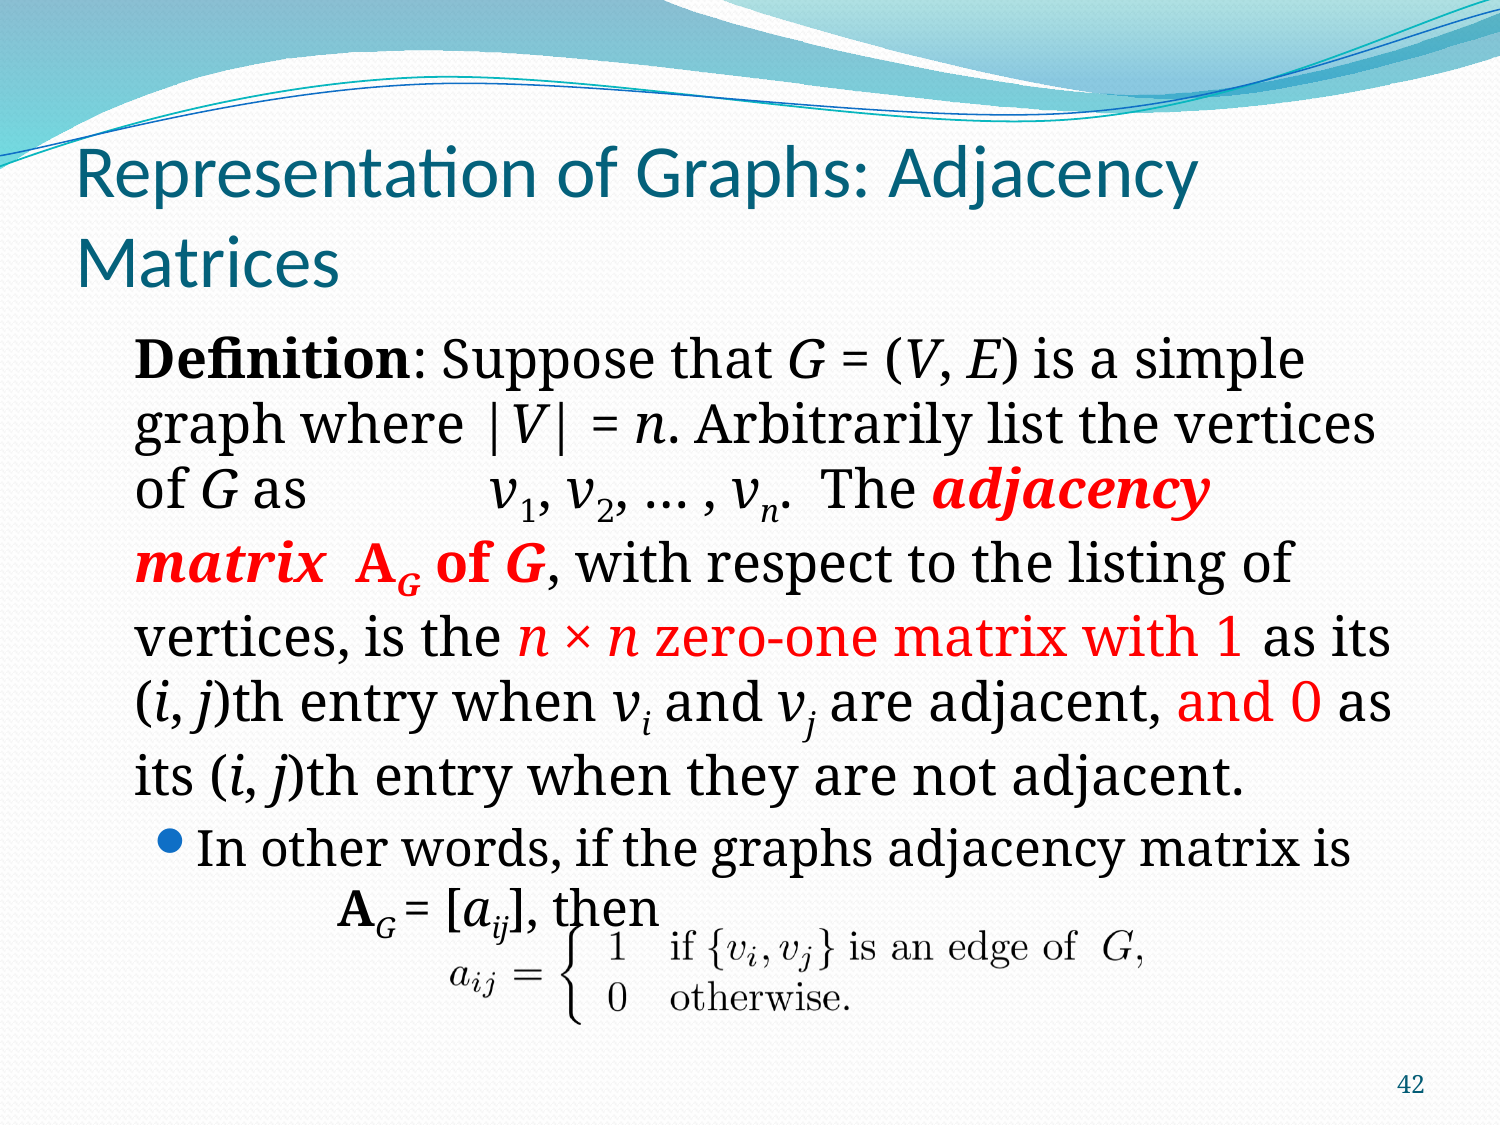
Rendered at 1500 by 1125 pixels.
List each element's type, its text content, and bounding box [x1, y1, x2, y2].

slide_number 58 [443, 927, 1147, 1037]
title Representation of Graphs: Adjacency Matrices [75, 115, 1425, 303]
list Definition: Suppose that G = (V, E) is a simple graph where |V| = n. Arbitrarily list the vertices of G as v1, v2, … , vn. The adjacency matrix AG of G, with respect to the listing of vertices, is the n × n zero-one matrix with 1 as its (i, j)th entry when vi and vj are adjacent, and 0 as its (i, j)th entry when they are not adjacent. In other words, if the graphs adjacency matrix is AG = [aij], then [75, 317, 1425, 1038]
slide_number 42 [1299, 1042, 1425, 1103]
picture [449, 924, 1143, 1026]
